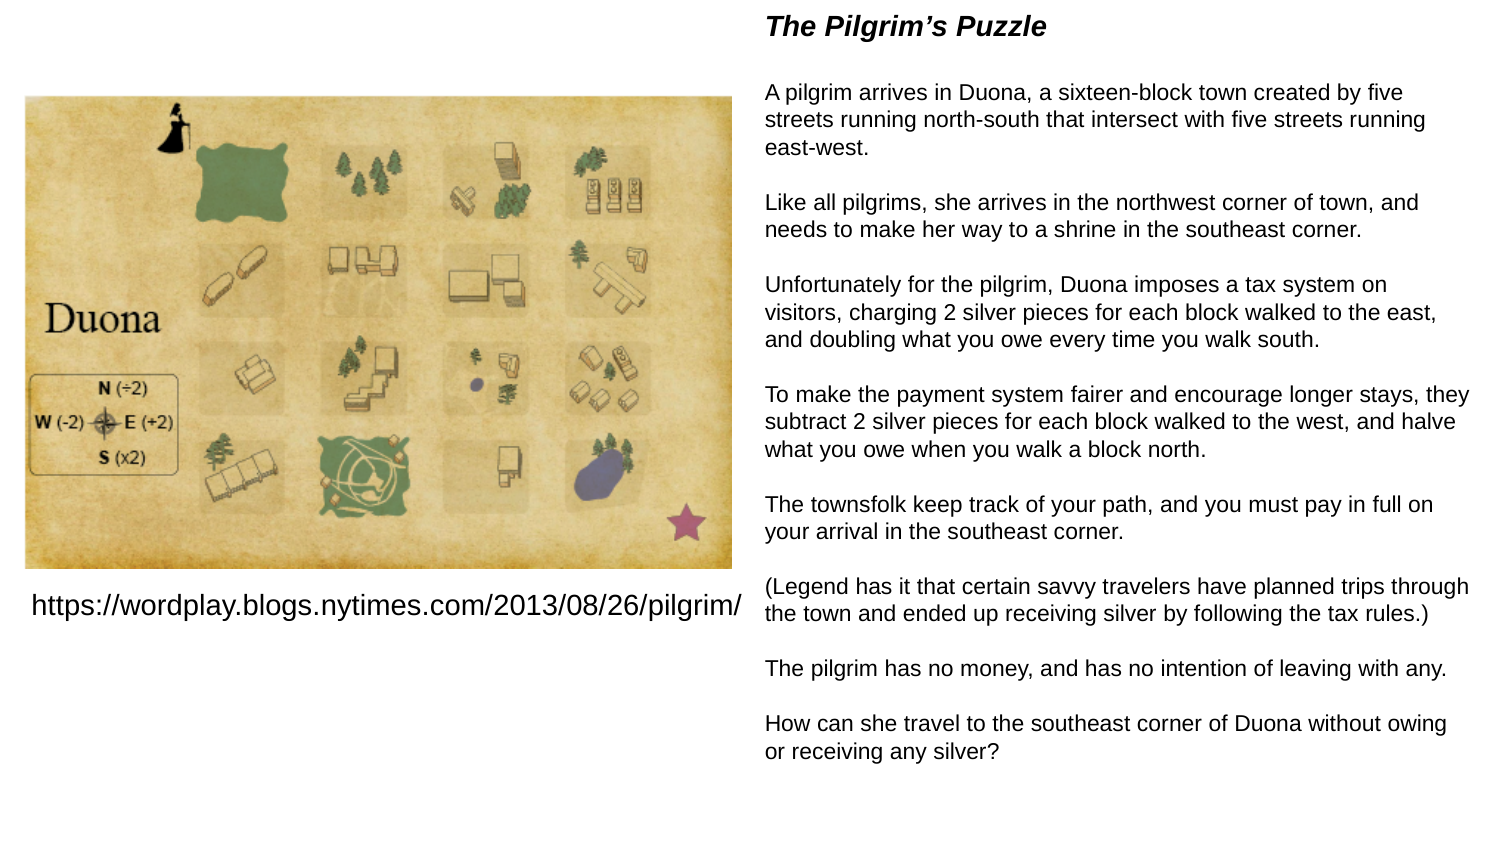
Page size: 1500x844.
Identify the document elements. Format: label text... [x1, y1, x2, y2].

text_box The Pilgrim’s Puzzle A pilgrim arrives in Duona, a sixteen-block town created by five streets running north-south that intersect with five streets running east-west. Like all pilgrims, she arrives in the northwest corner of town, and needs to make her way to a shrine in the southeast corner. Unfortunately for the pilgrim, Duona imposes a tax system on visitors, charging 2 silver pieces for each block walked to the east, and doubling what you owe every time you walk south. To make the payment system fairer and encourage longer stays, they subtract 2 silver pieces for each block walked to the west, and halve what you owe when you walk a block north. The townsfolk keep track of your path, and you must pay in full on your arrival in the southeast corner. (Legend has it that certain savvy travelers have planned trips through the town and ended up receiving silver by following the tax rules.) The pilgrim has no money, and has no intention of leaving with any. How can she travel to the southeast corner of Duona without owing or receiving any silver? [749, 0, 1486, 807]
picture [24, 95, 733, 569]
text_box https://wordplay.blogs.nytimes.com/2013/08/26/pilgrim/ [16, 578, 749, 629]
